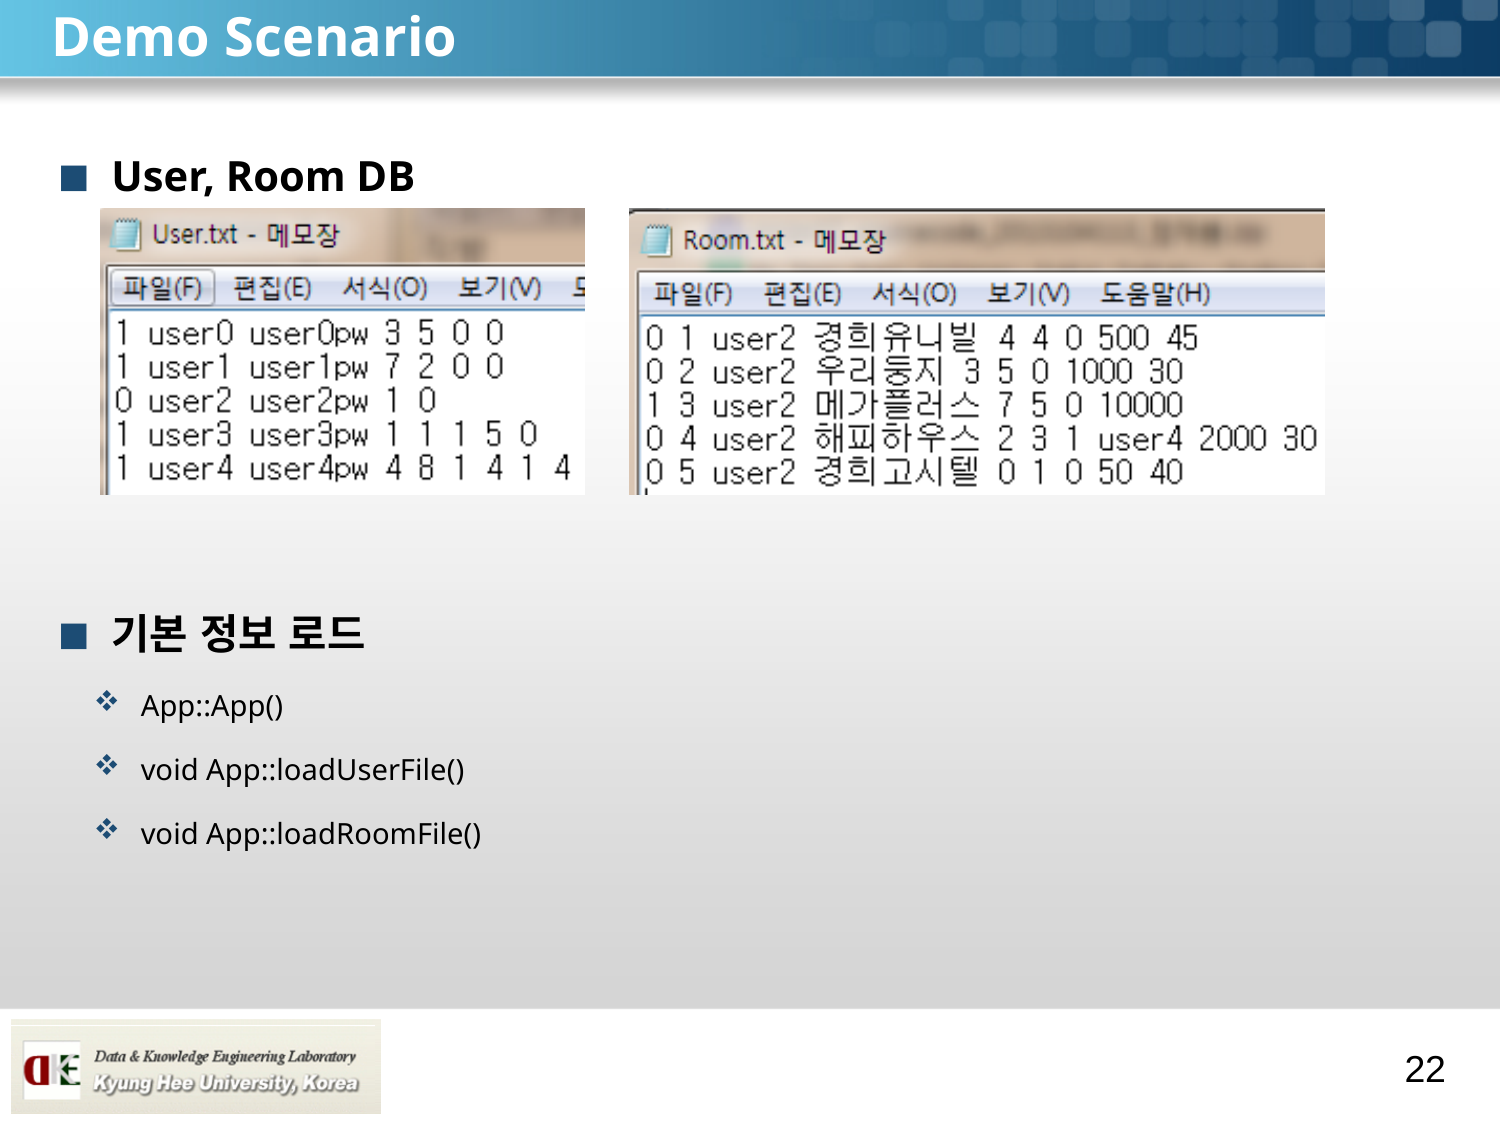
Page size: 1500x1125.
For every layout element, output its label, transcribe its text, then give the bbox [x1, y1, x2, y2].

picture [0, 0, 1500, 1125]
list User, Room DB 기본 정보 로드 App::App() void App::loadUserFile() void App::loadRoomFile() [52, 116, 1451, 997]
title Demo Scenario [51, 0, 1500, 99]
